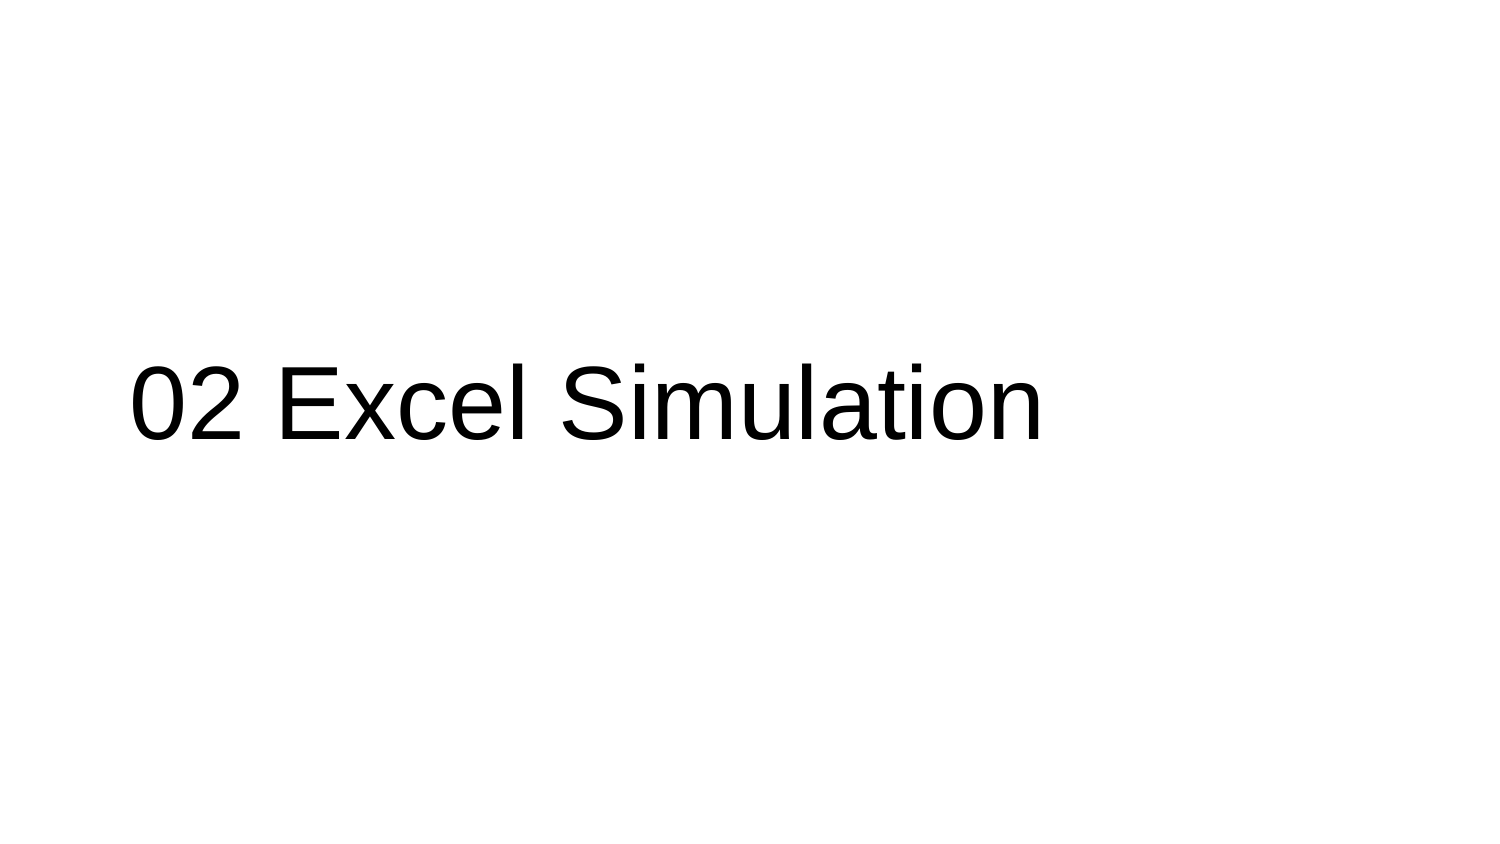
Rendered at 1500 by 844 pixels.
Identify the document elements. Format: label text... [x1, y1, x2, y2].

title 02 Excel Simulation [80, 73, 1125, 745]
